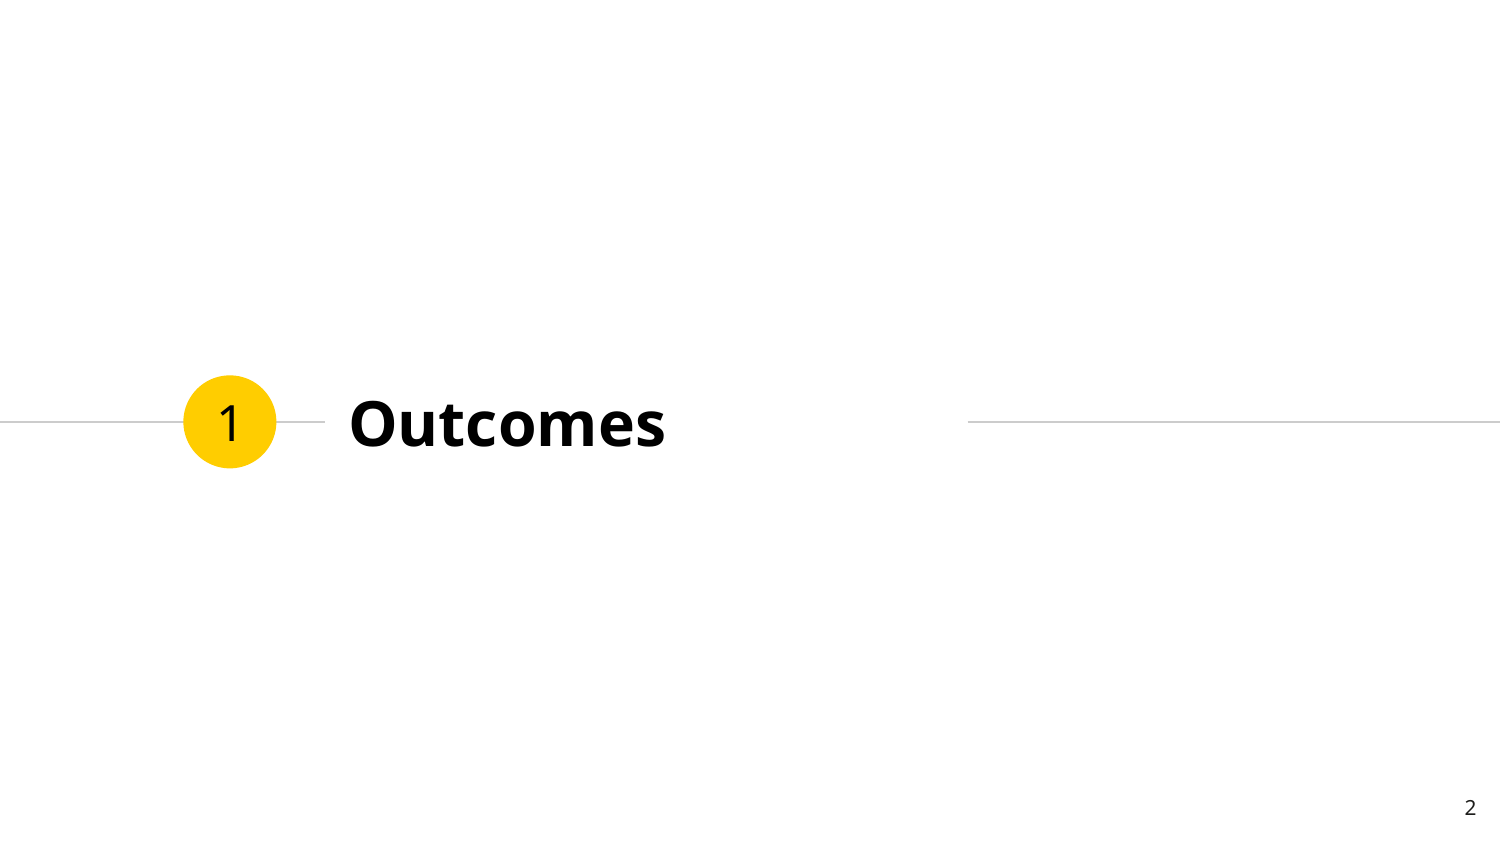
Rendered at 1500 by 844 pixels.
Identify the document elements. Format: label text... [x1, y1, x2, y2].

slide_number ‹#› [1401, 779, 1492, 844]
title Outcomes [333, 316, 955, 475]
text_box 1 [186, 375, 276, 468]
